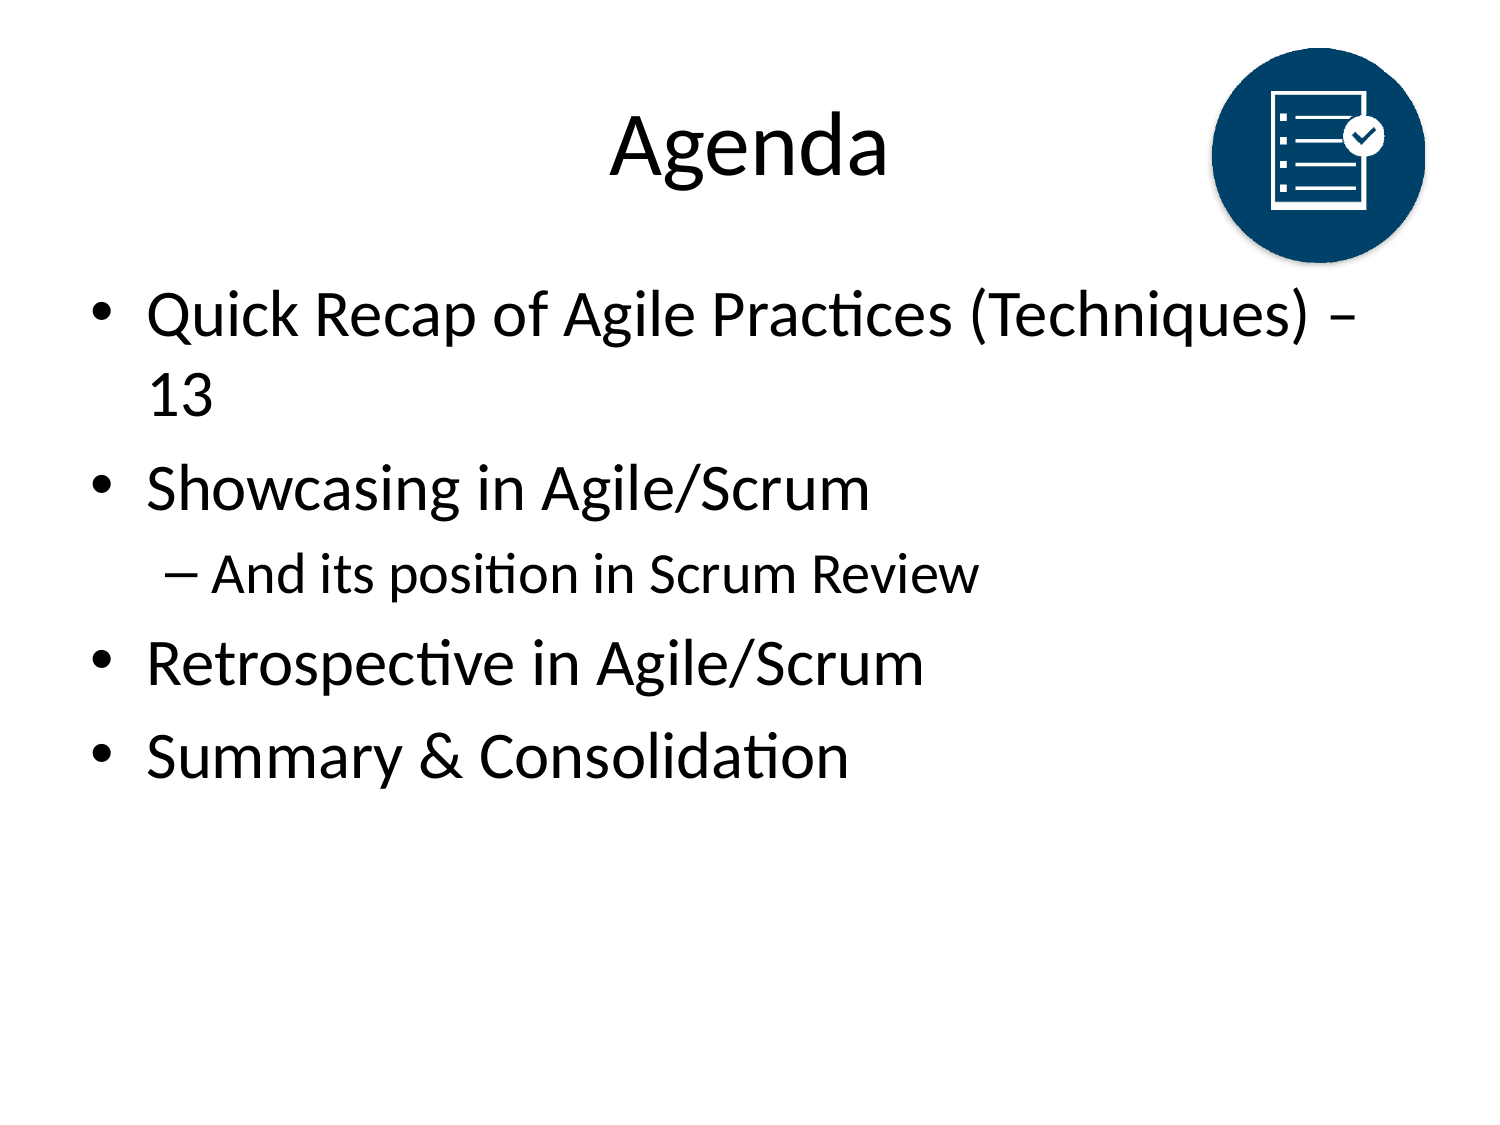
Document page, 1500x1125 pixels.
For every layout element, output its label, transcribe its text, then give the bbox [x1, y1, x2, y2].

list Quick Recap of Agile Practices (Techniques) – 13 Showcasing in Agile/Scrum And its position in Scrum Review Retrospective in Agile/Scrum Summary & Consolidation [75, 262, 1425, 1005]
title Agenda [75, 45, 1425, 233]
picture [1210, 48, 1426, 263]
